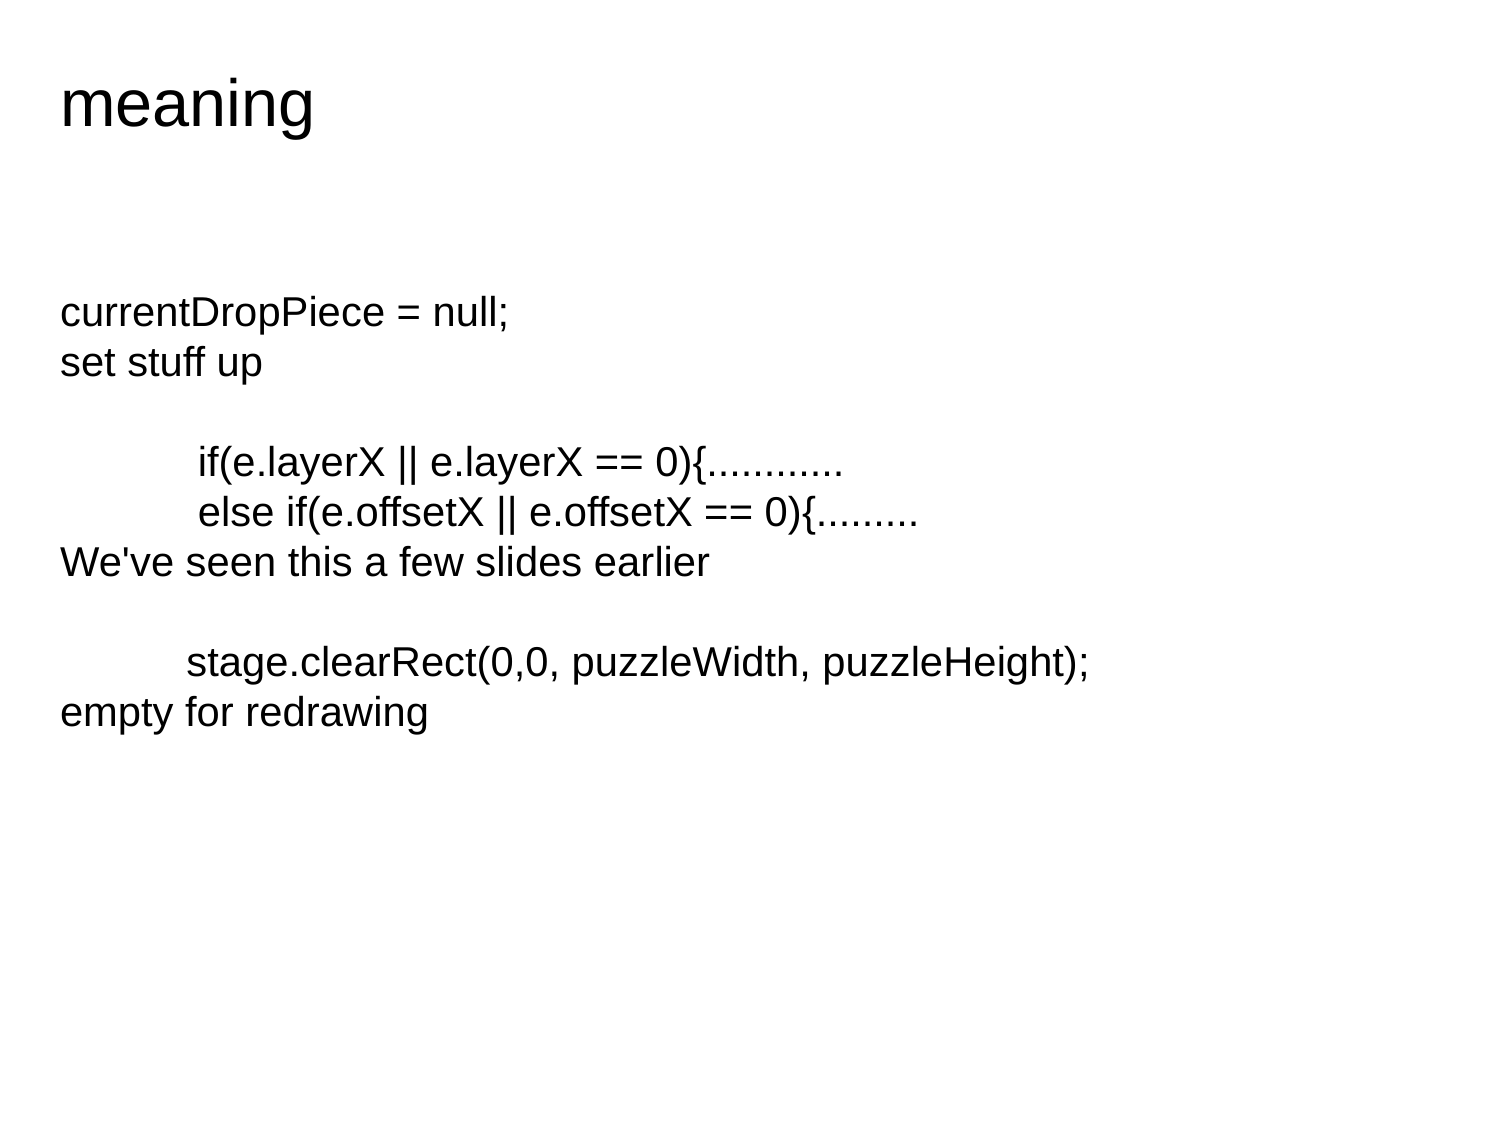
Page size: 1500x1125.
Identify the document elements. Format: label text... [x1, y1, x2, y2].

list currentDropPiece = null; set stuff up if(e.layerX || e.layerX == 0){............ else if(e.offsetX || e.offsetX == 0){......... We've seen this a few slides earlier stage.clearRect(0,0, puzzleWidth, puzzleHeight); empty for redrawing [45, 270, 1455, 938]
title meaning [45, 45, 1455, 263]
